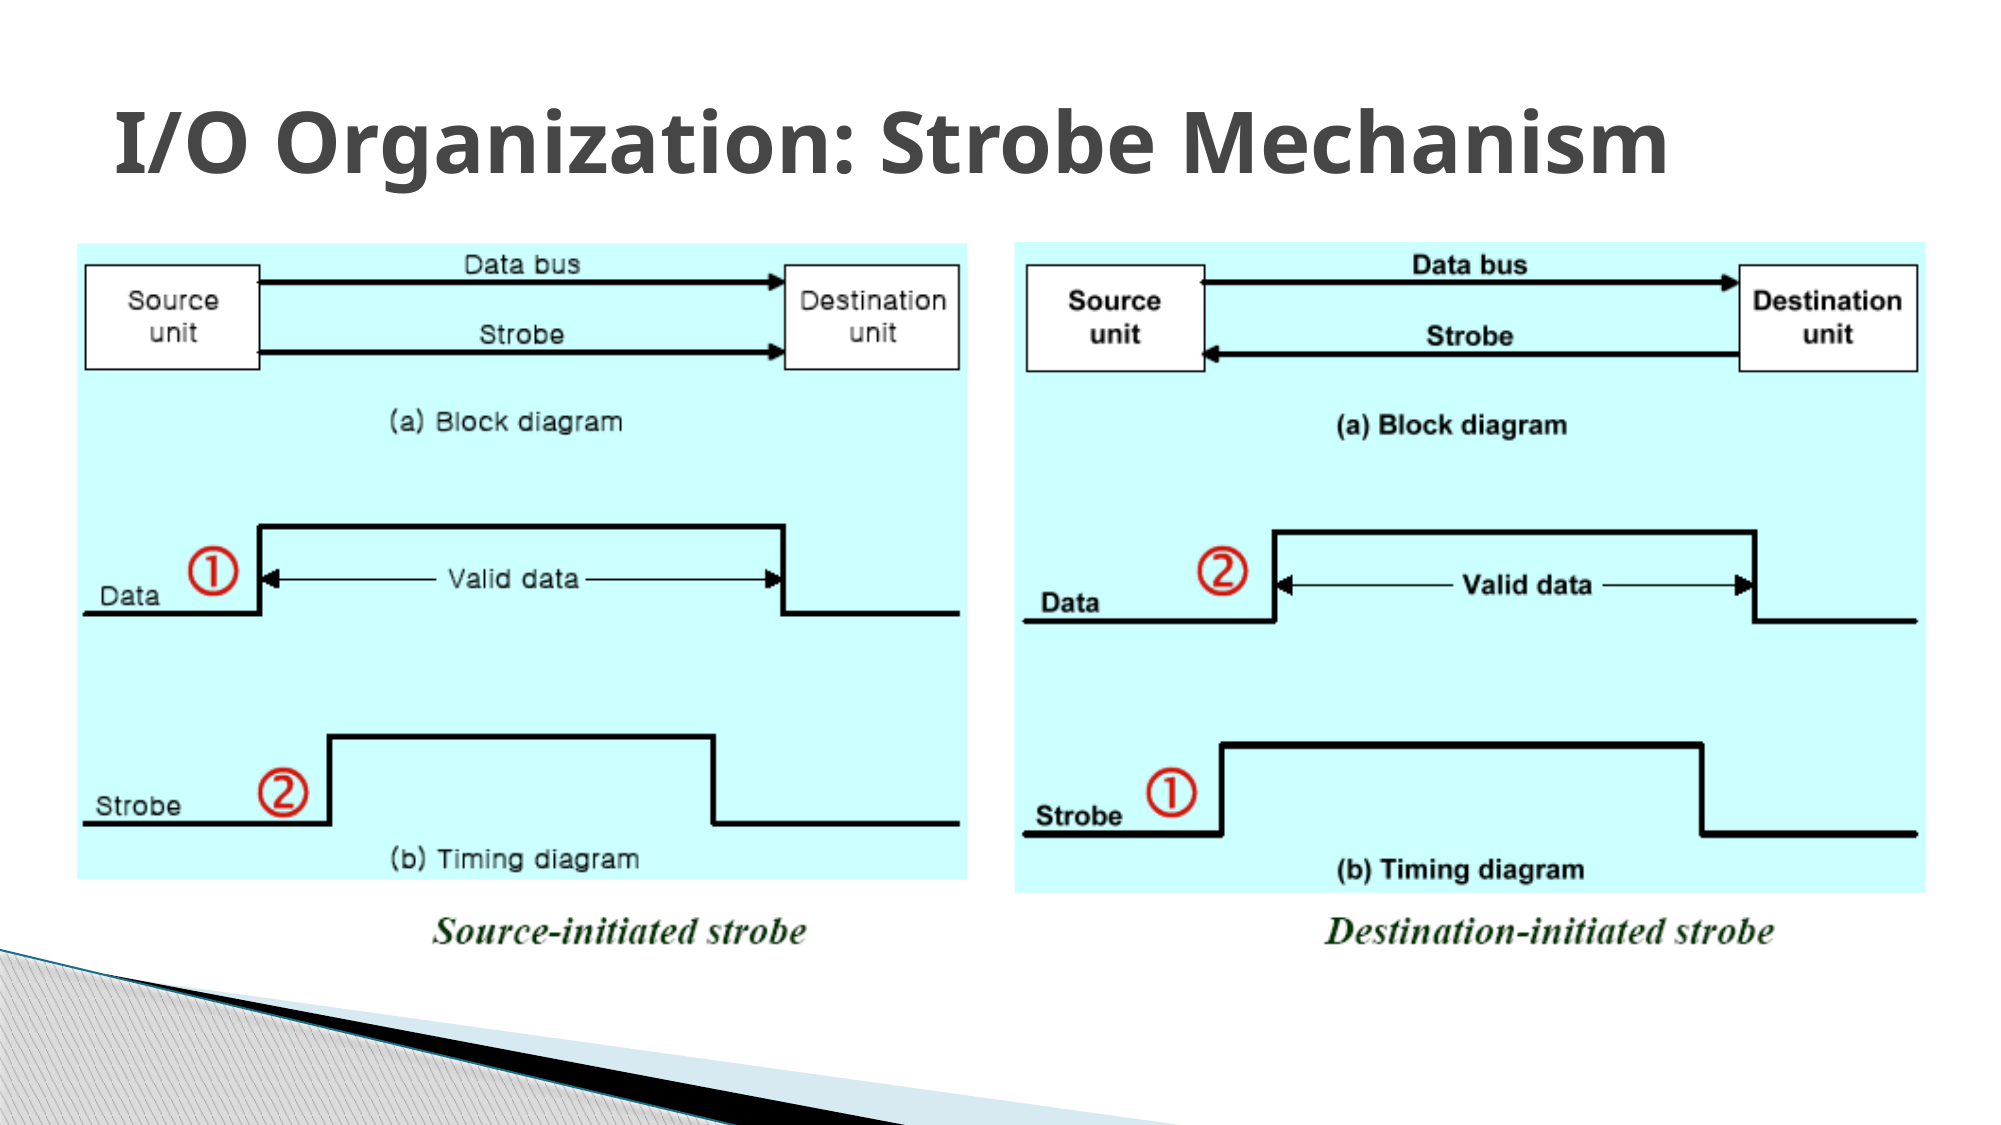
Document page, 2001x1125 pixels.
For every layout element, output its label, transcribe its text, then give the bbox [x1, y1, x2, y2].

title I/O Organization: Strobe Mechanism [99, 45, 1900, 233]
picture [70, 242, 1930, 952]
